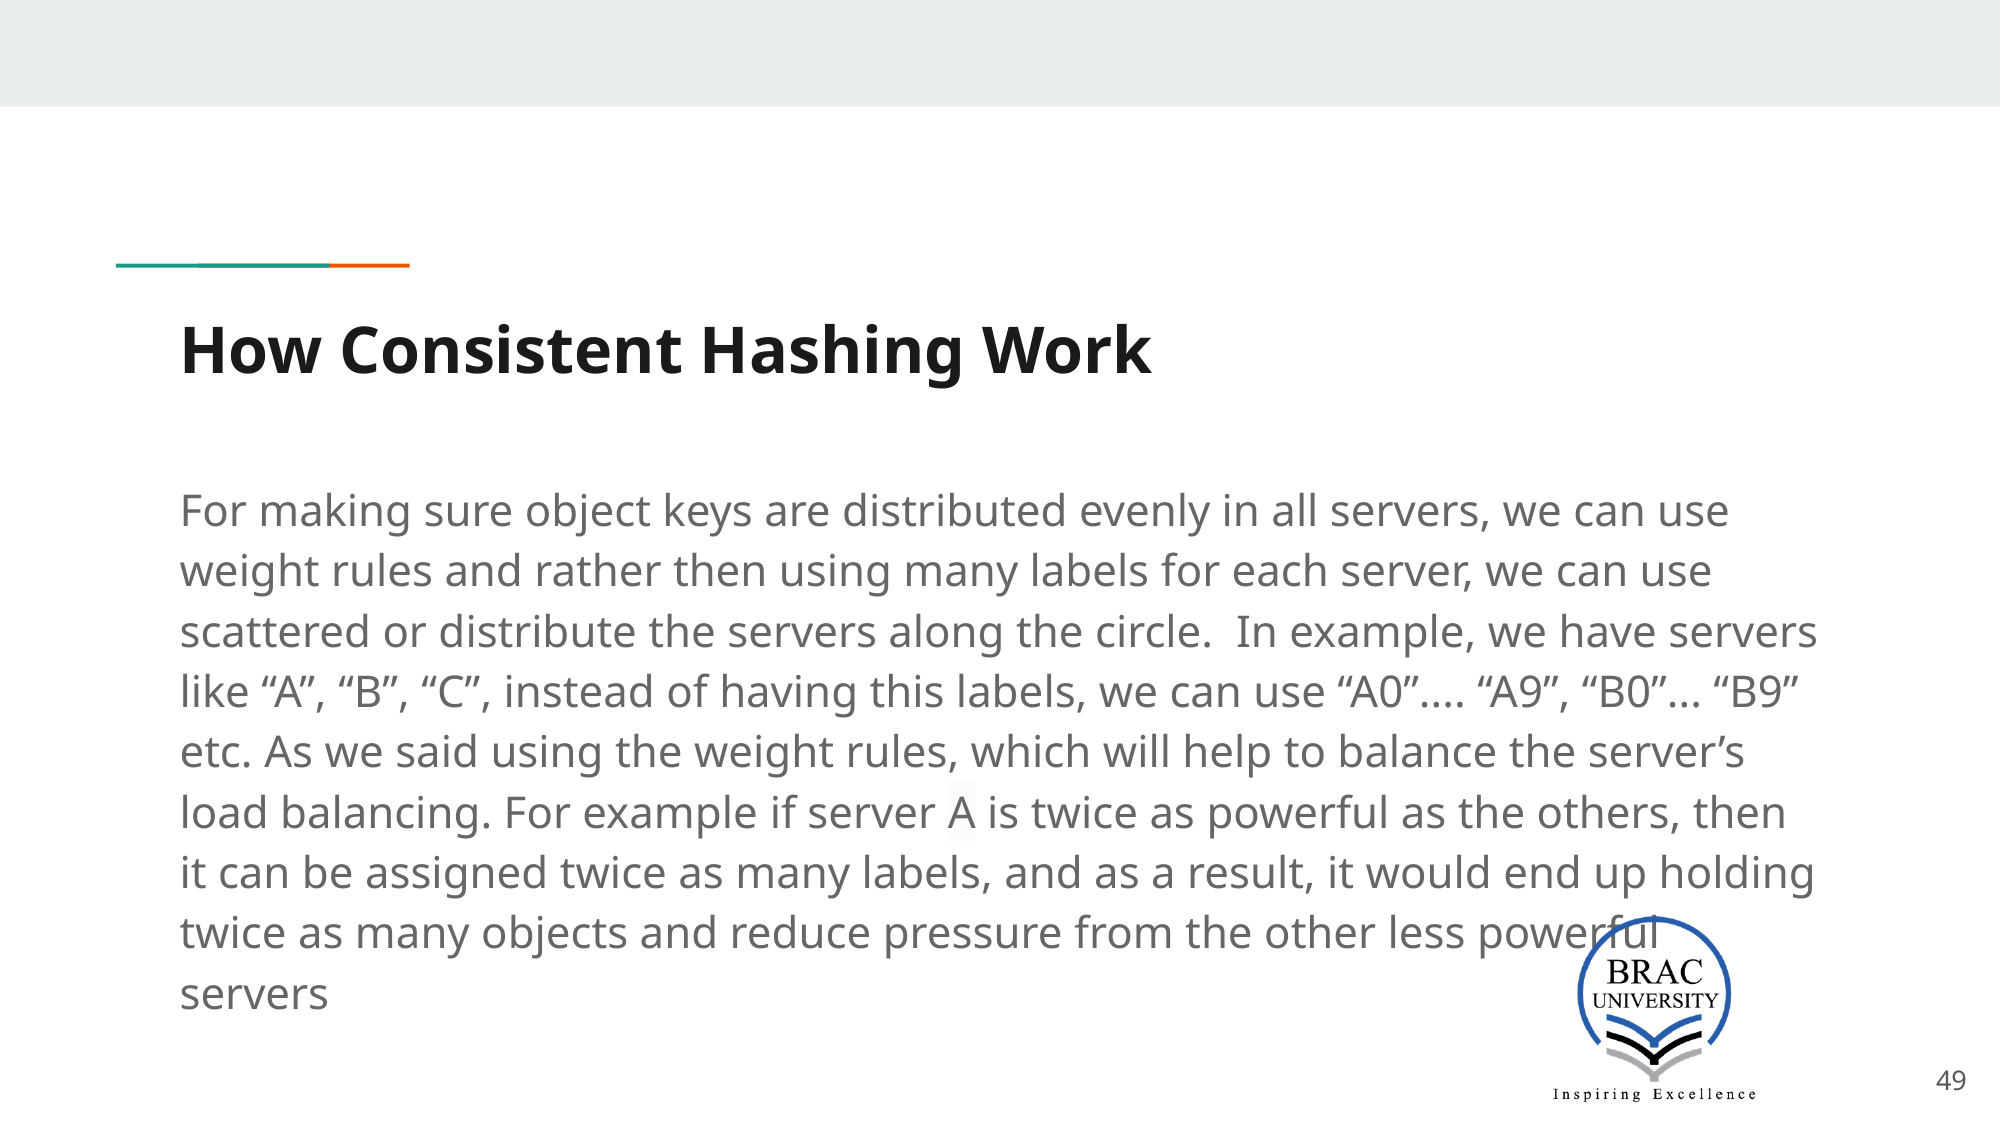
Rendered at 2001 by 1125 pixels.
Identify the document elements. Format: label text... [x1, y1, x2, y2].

slide_number ‹#› [1867, 1038, 1988, 1125]
picture [1552, 916, 1755, 1102]
title How Consistent Hashing Work [159, 288, 1842, 406]
list For making sure object keys are distributed evenly in all servers, we can use weight rules and rather then using many labels for each server, we can use scattered or distribute the servers along the circle. In example, we have servers like “A”, “B”, “C”, instead of having this labels, we can use “A0”.... “A9”, “B0”... “B9” etc. As we said using the weight rules, which will help to balance the server’s load balancing. For example if server A is twice as powerful as the others, then it can be assigned twice as many labels, and as a result, it would end up holding twice as many objects and reduce pressure from the other less powerful servers [159, 454, 1842, 950]
